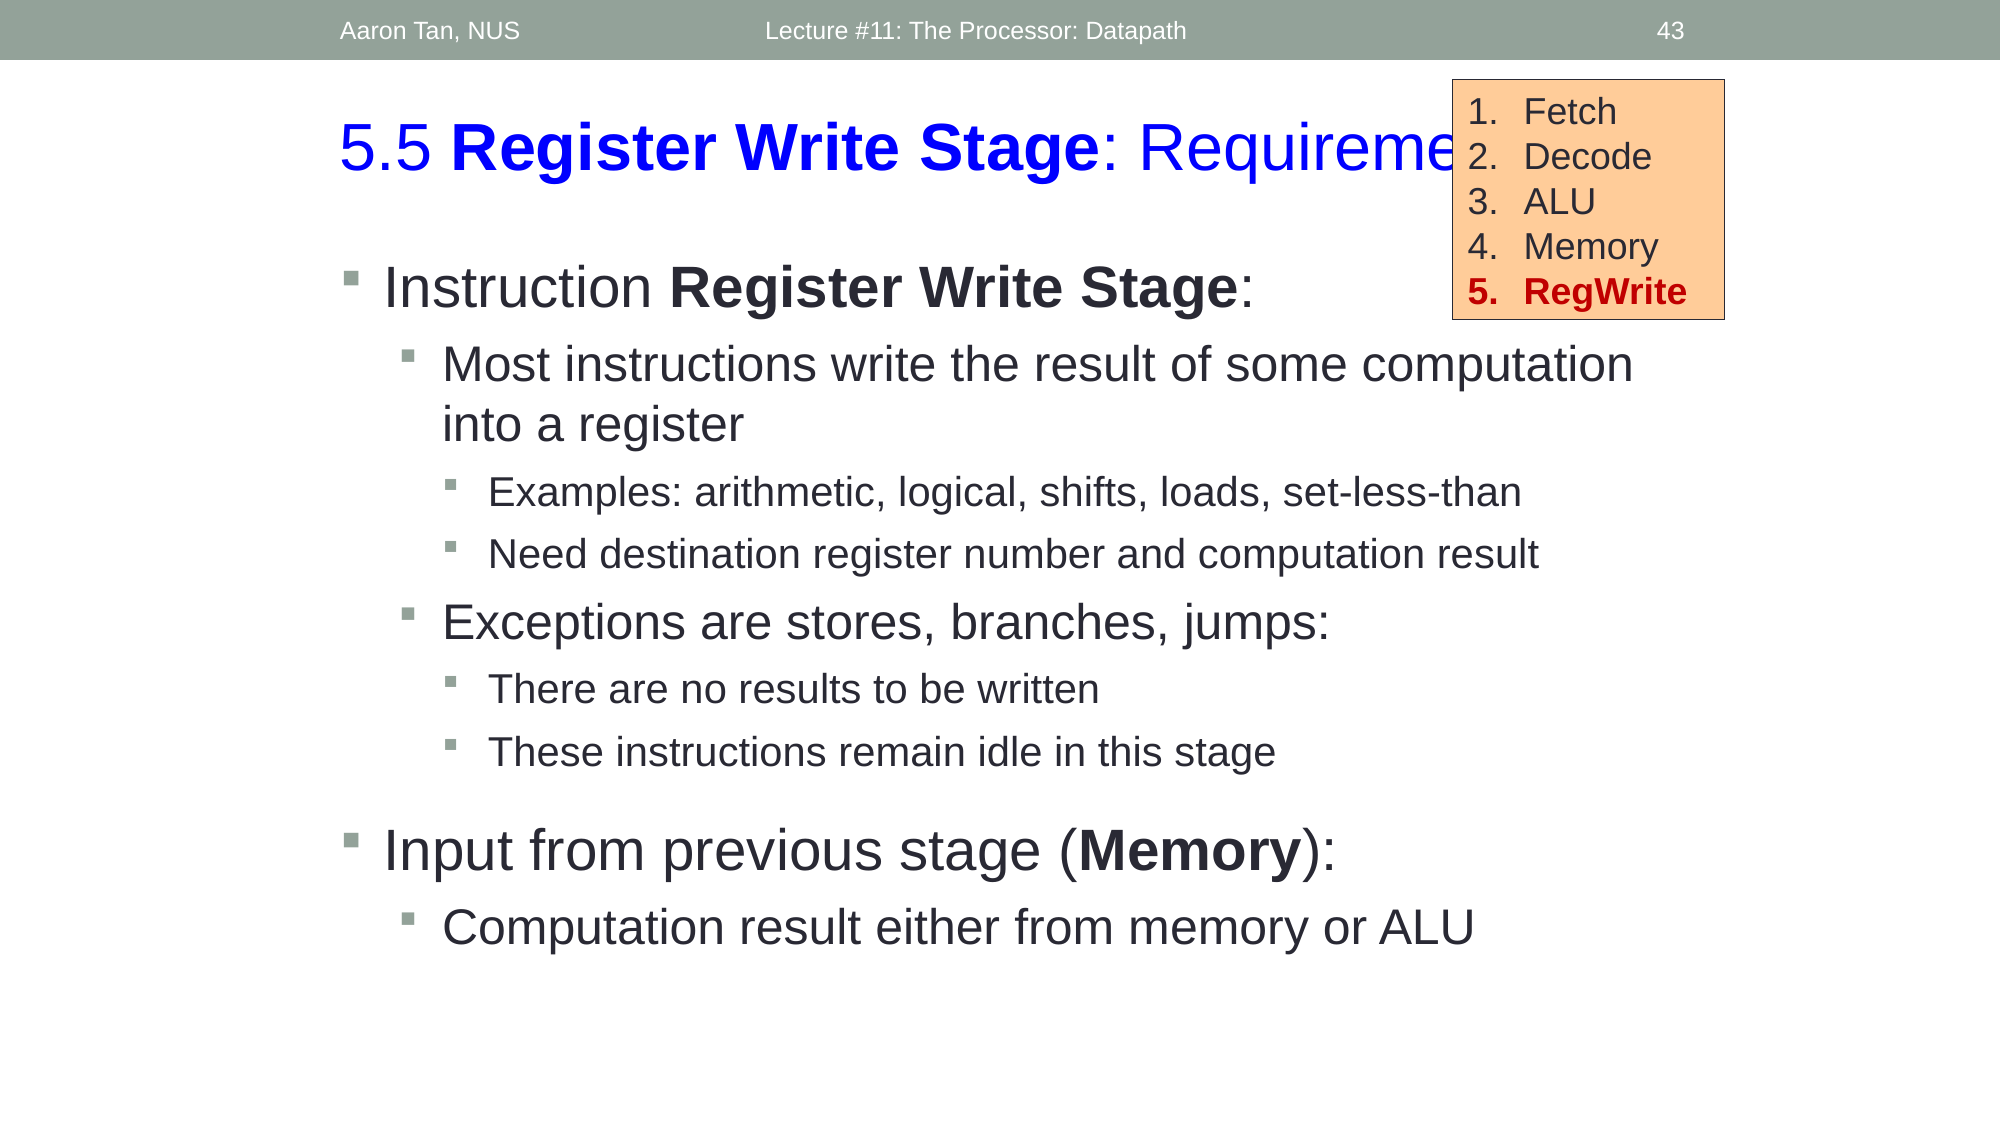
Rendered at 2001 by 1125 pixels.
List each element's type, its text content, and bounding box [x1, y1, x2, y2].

slide_number Aaron Tan, NUS [324, 3, 800, 57]
text_box 5.5 Register Write Stage: Requirements [324, 96, 1452, 192]
list Instruction Register Write Stage: Most instructions write the result of some computation into a register Examples: arithmetic, logical, shifts, loads, set-less-than Need destination register number and computation result Exceptions are stores, branches, jumps: There are no results to be written These instructions remain idle in this stage Input from previous stage (Memory): Computation result either from memory or ALU [324, 241, 1675, 1046]
footer Lecture #11: The Processor: Datapath [800, 3, 1558, 57]
text_box Fetch Decode ALU Memory RegWrite [1452, 79, 1725, 320]
slide_number 43 [1558, 3, 1700, 57]
